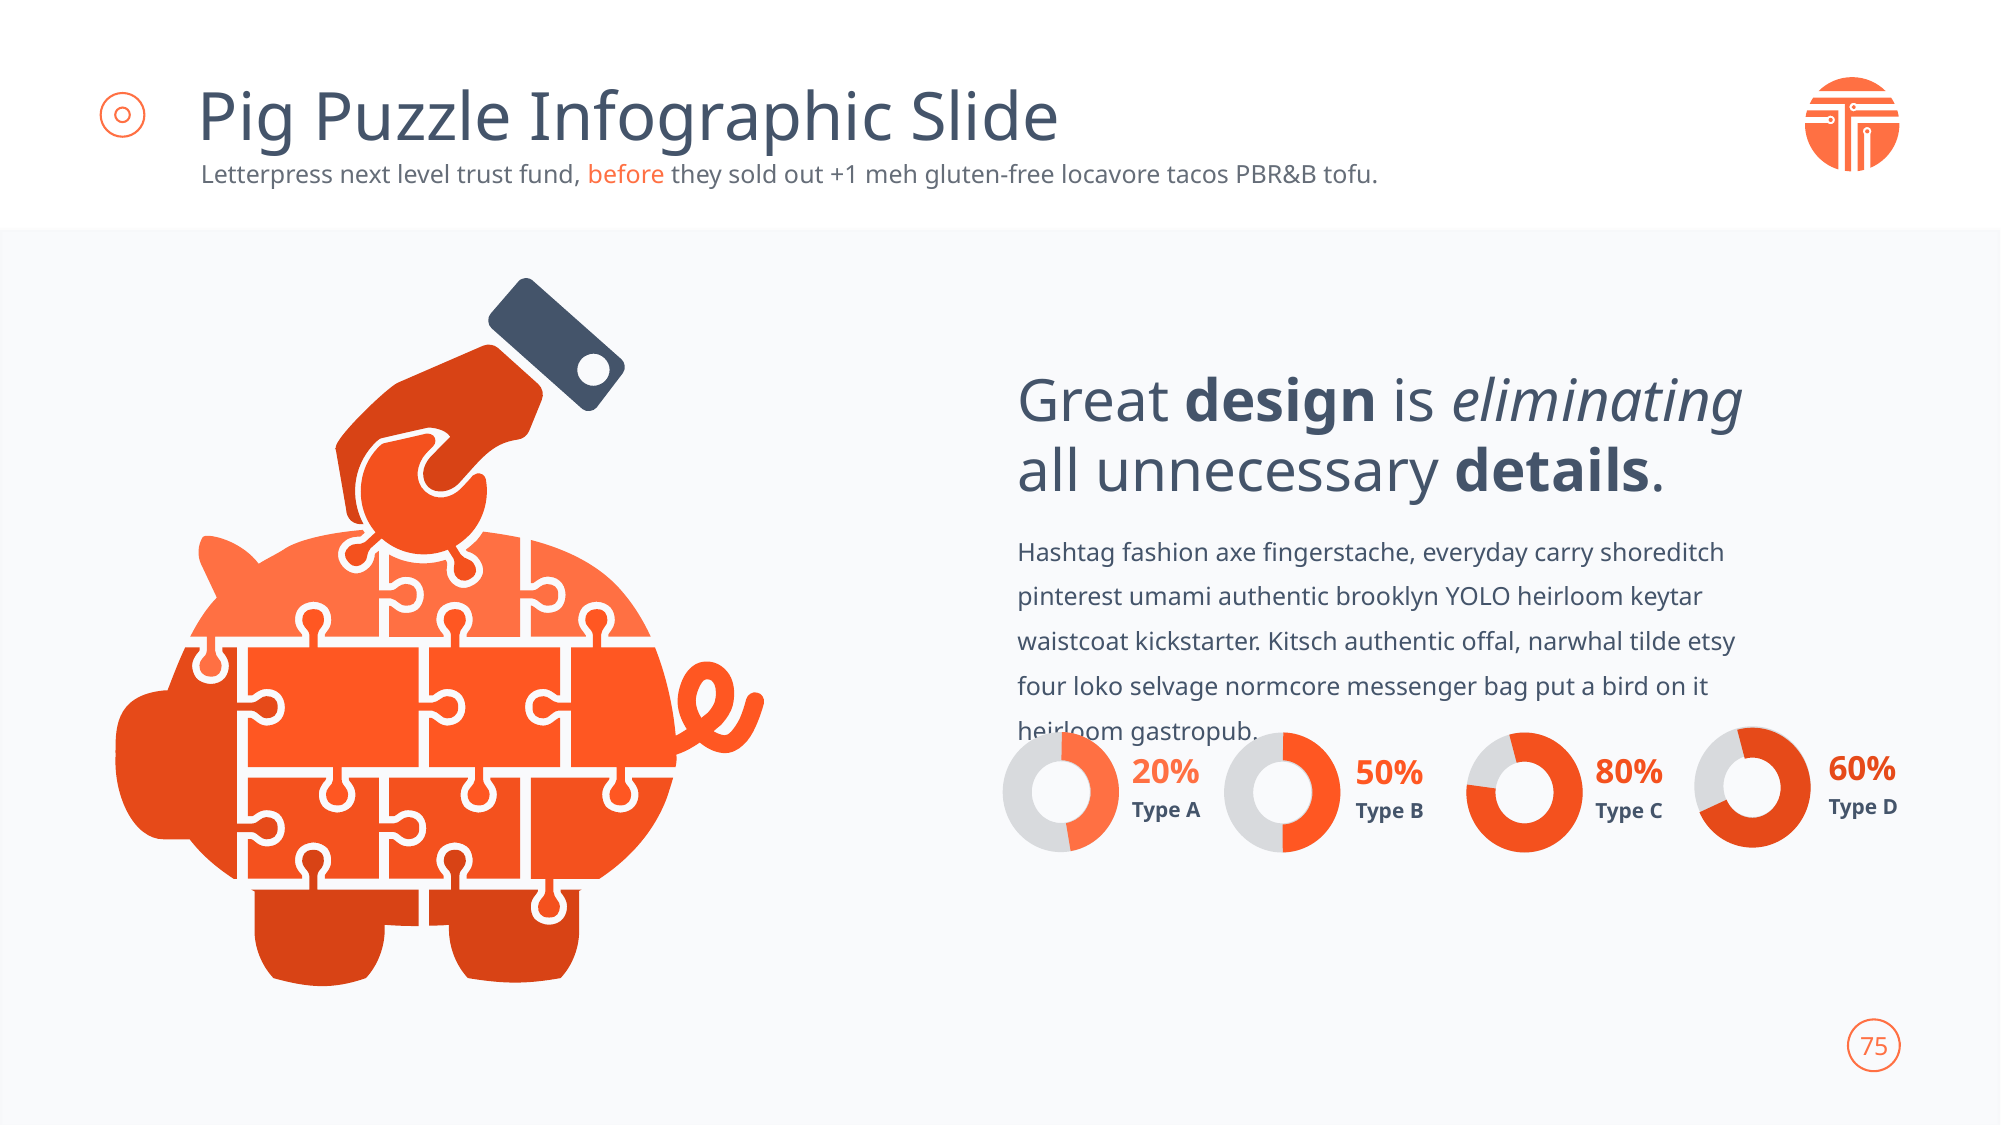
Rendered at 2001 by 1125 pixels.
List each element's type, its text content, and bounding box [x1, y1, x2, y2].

text_box Hashtag fashion axe fingerstache, everyday carry shoreditch pinterest umami authentic brooklyn YOLO heirloom keytar waistcoat kickstarter. Kitsch authentic offal, narwhal tilde etsy four loko selvage normcore messenger bag put a bird on it heirloom gastropub. [1002, 513, 1801, 726]
text_box Great design is eliminating all unnecessary details. [1002, 356, 1821, 511]
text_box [1002, 726, 1903, 853]
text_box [113, 277, 766, 990]
list Pig Puzzle Infographic Slide [182, 74, 1694, 155]
list Letterpress next level trust fund, before they sold out +1 meh gluten-free locavore tacos PBR&B tofu. [185, 154, 1694, 199]
